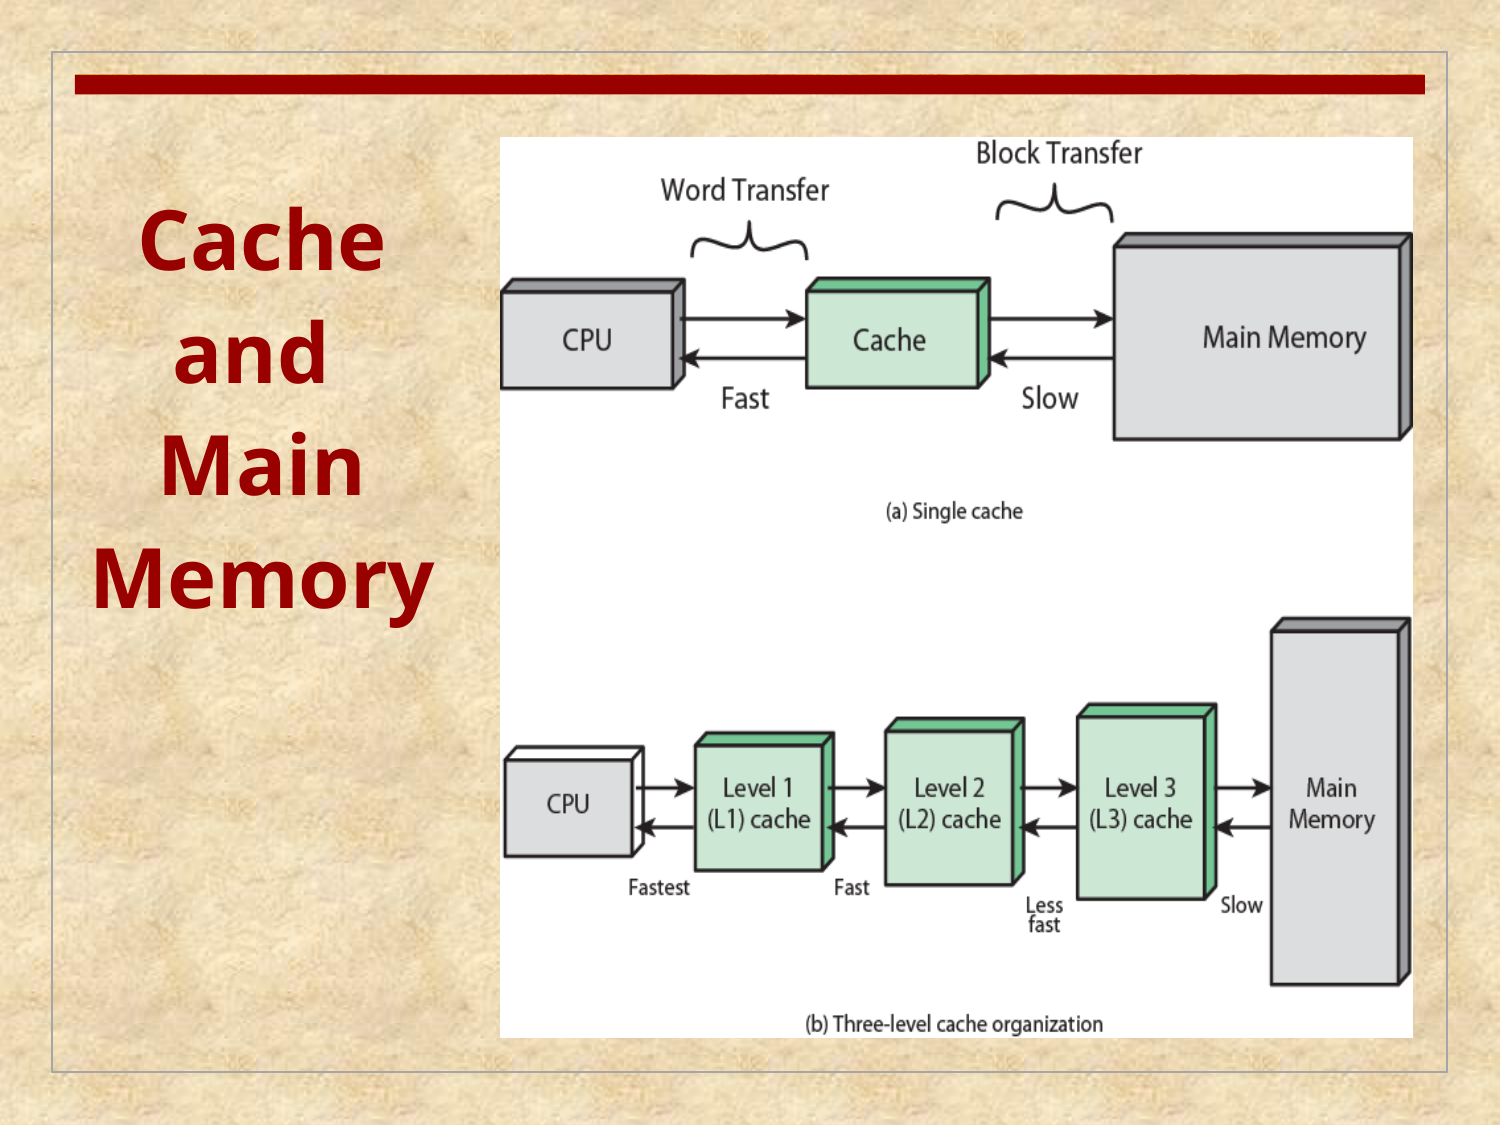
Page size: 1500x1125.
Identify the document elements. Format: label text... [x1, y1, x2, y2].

picture [0, 0, 1500, 1125]
title Cache and Main Memory [37, 262, 488, 625]
